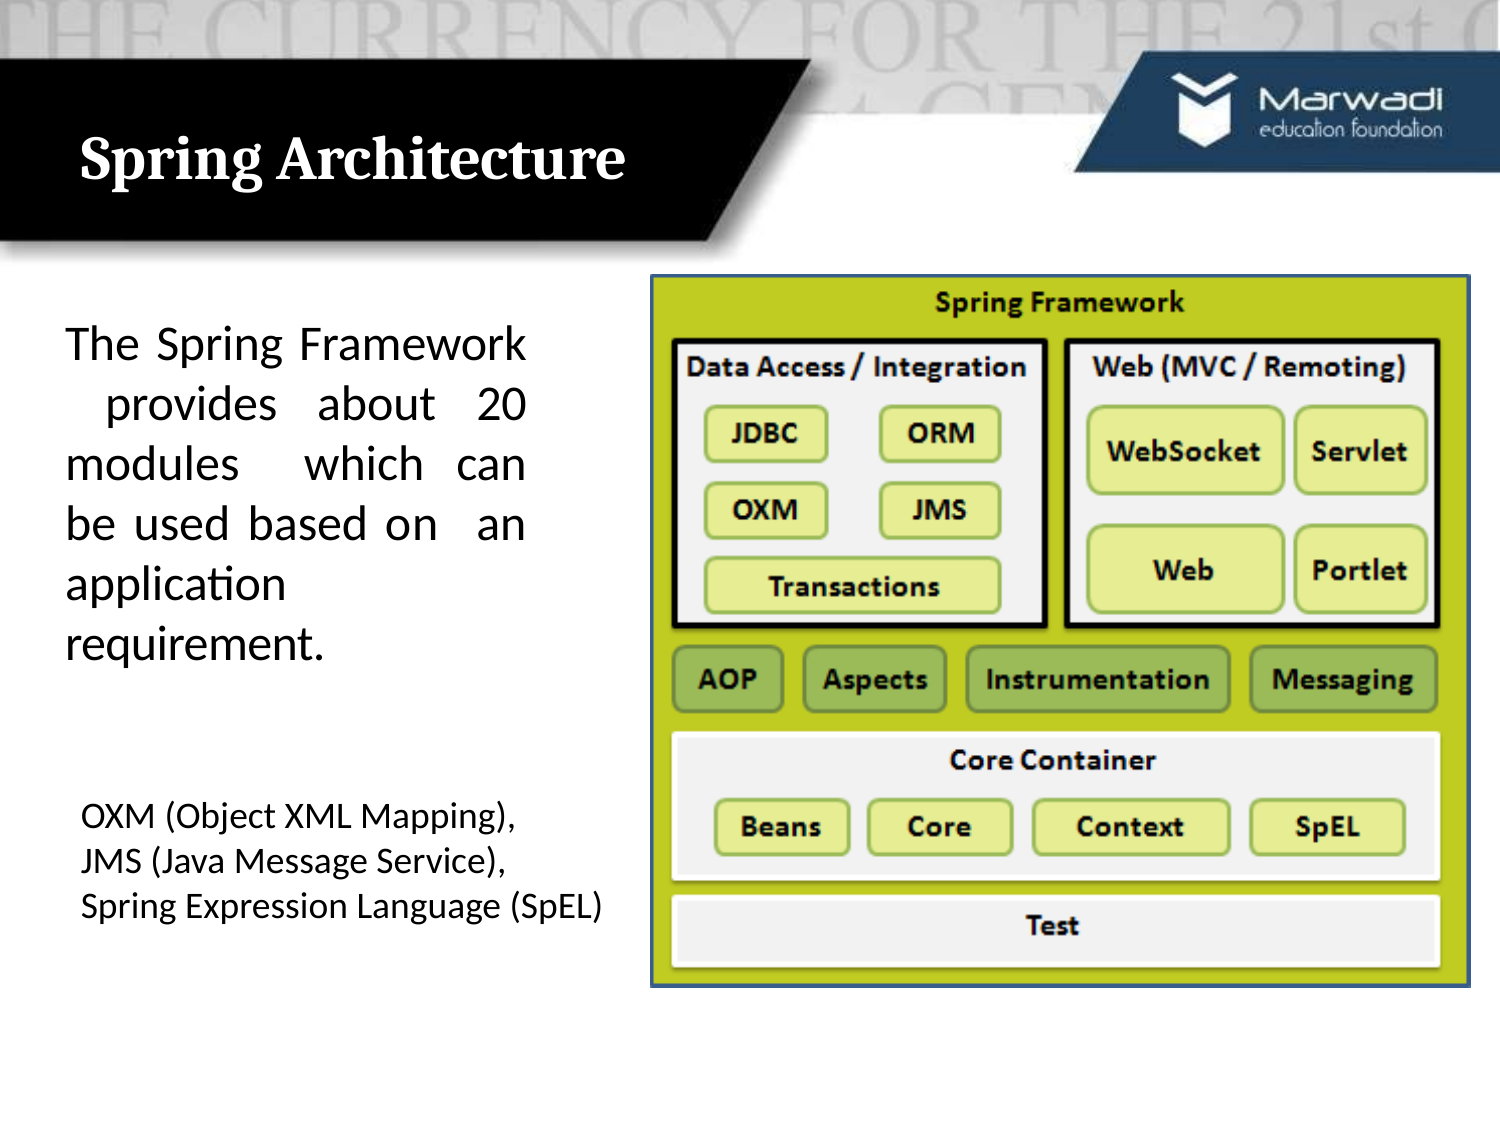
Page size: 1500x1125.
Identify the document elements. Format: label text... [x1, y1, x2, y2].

text_box The Spring Framework provides about 20 modules which can be used based on an application requirement. [62, 308, 528, 671]
text_box OXM (Object XML Mapping), JMS (Java Message Service), Spring Expression Language (SpEL) [66, 783, 619, 934]
picture [0, 0, 1500, 988]
title Spring Architecture [79, 115, 643, 306]
